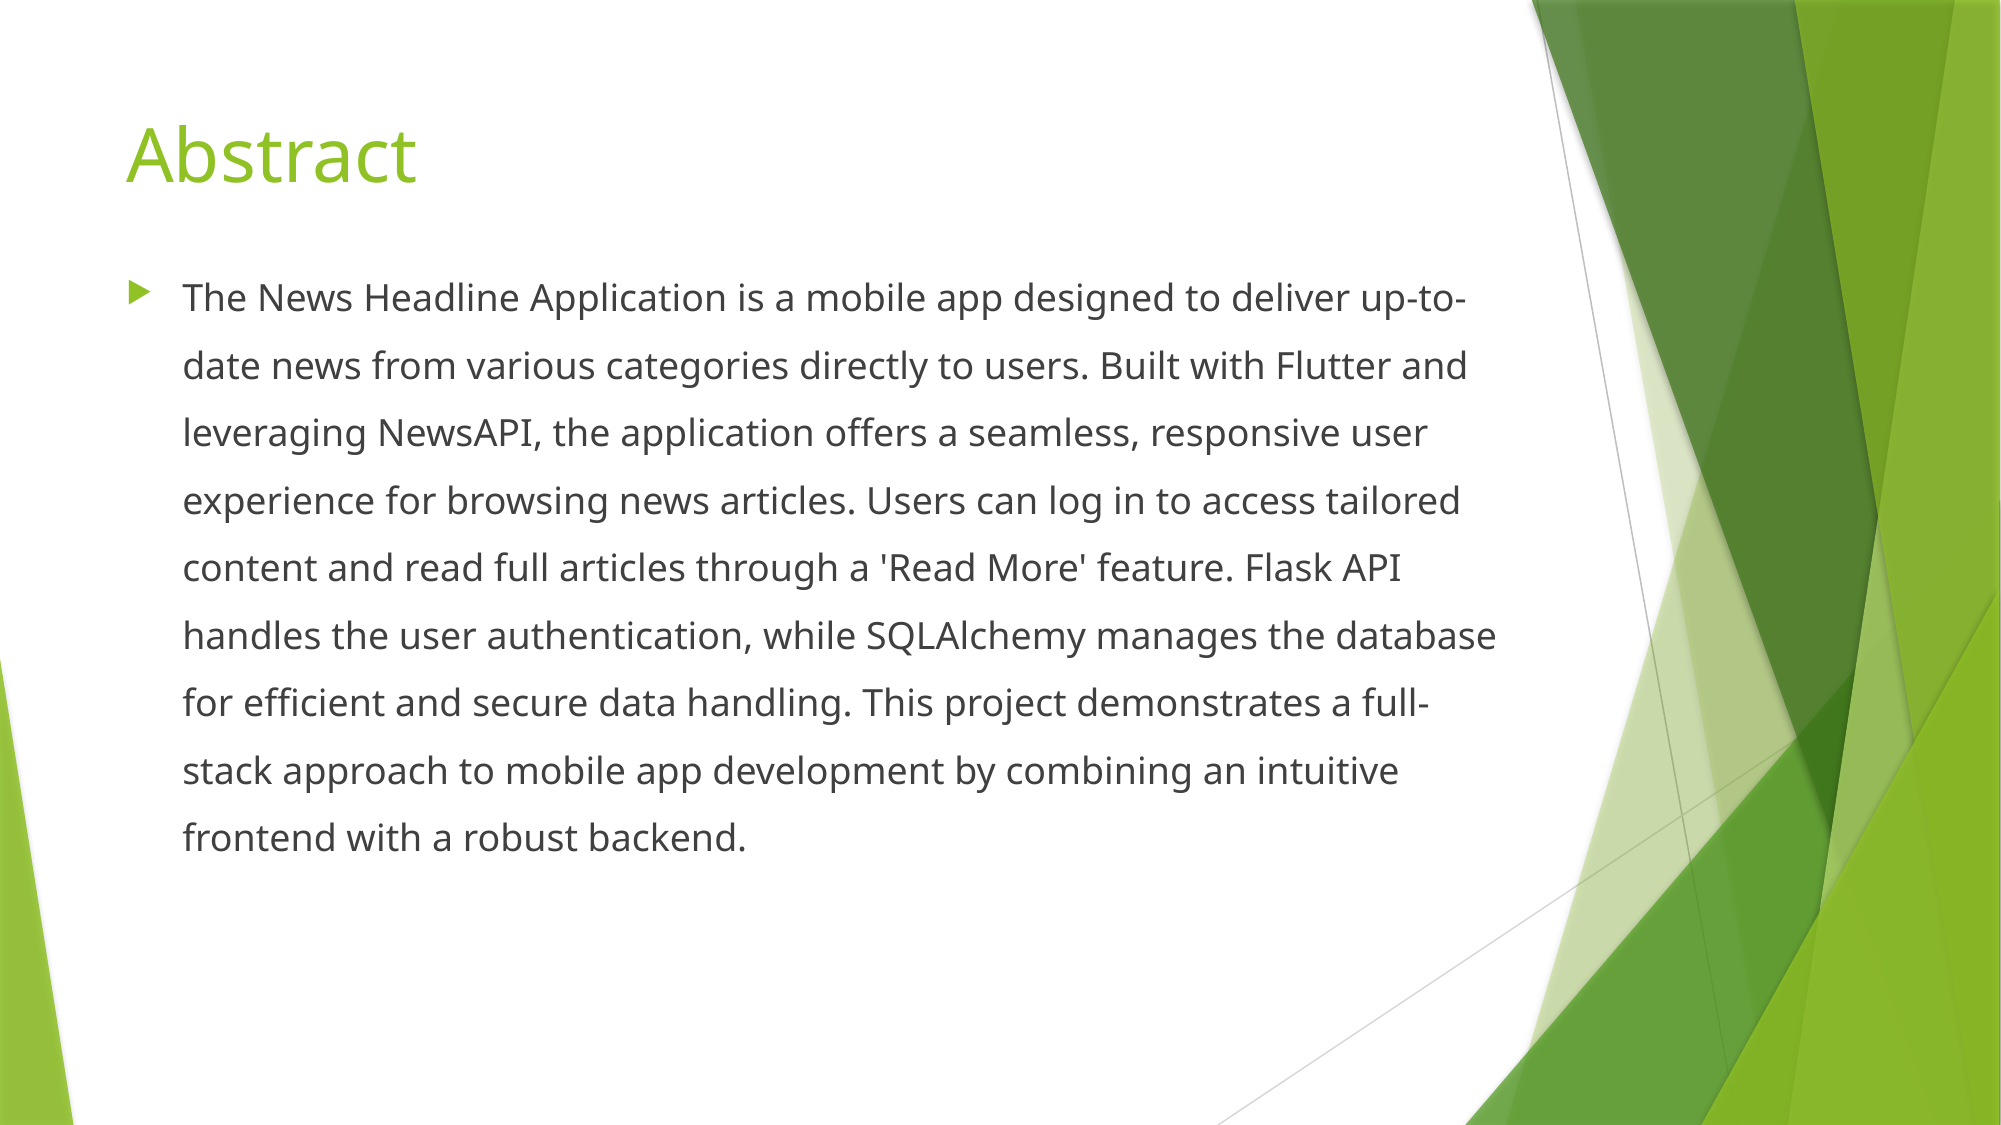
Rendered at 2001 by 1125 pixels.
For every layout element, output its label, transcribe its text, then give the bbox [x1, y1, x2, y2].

title Abstract [111, 99, 1522, 244]
list The News Headline Application is a mobile app designed to deliver up-to-date news from various categories directly to users. Built with Flutter and leveraging NewsAPI, the application offers a seamless, responsive user experience for browsing news articles. Users can log in to access tailored content and read full articles through a 'Read More' feature. Flask API handles the user authentication, while SQLAlchemy manages the database for efficient and secure data handling. This project demonstrates a full-stack approach to mobile app development by combining an intuitive frontend with a robust backend. [111, 244, 1522, 881]
